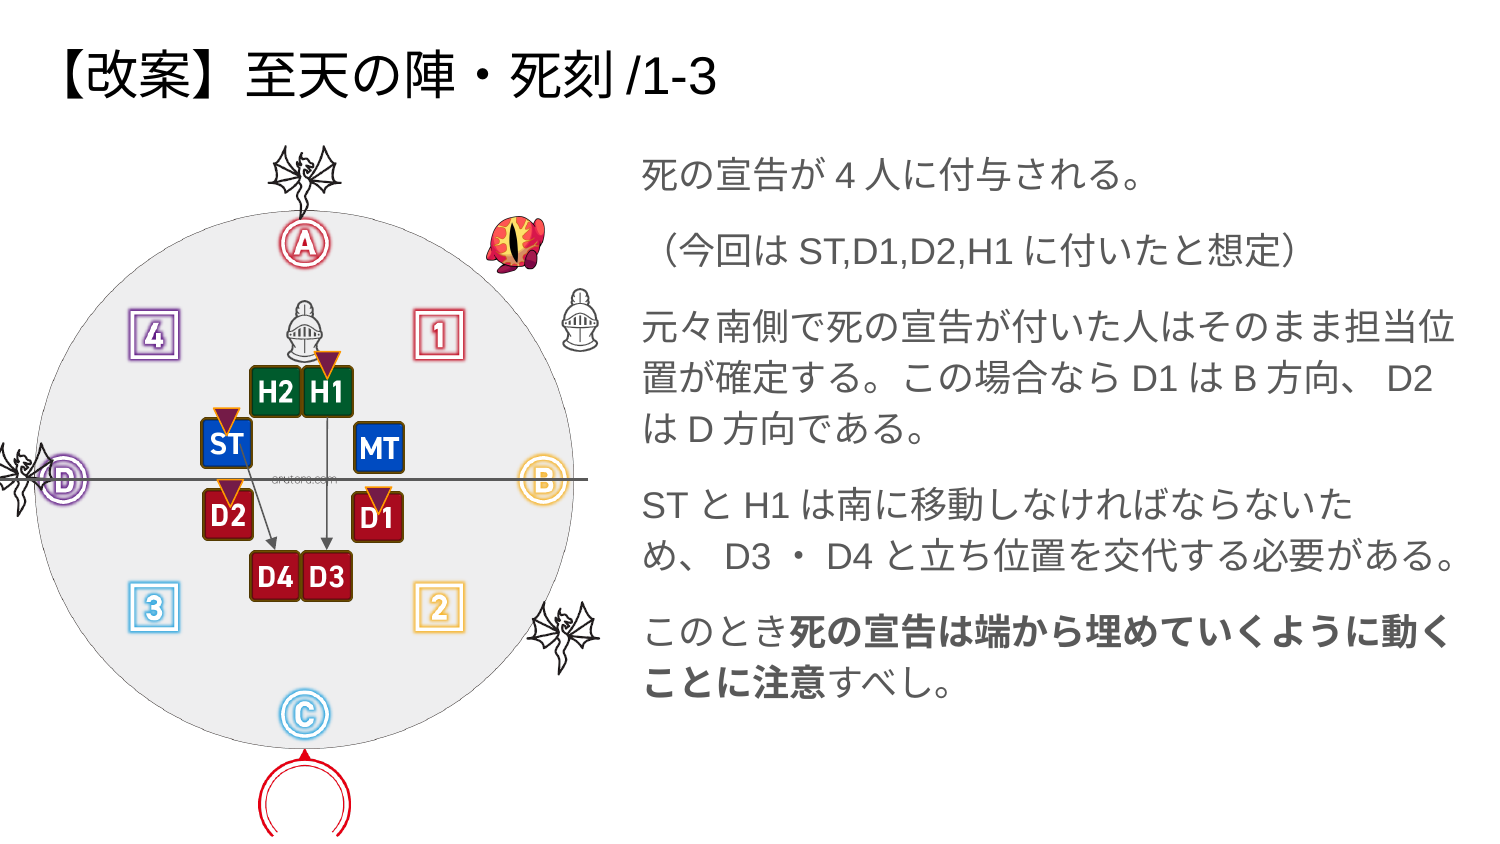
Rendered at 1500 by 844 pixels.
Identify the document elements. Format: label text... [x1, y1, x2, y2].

picture [0, 480, 609, 837]
picture [0, 136, 612, 479]
title 【改案】至天の陣・死刻/1-3 [17, 26, 1415, 121]
list 死の宣告が4人に付与される。 （今回はST,D1,D2,H1に付いたと想定） 元々南側で死の宣告が付いた人はそのまま担当位置が確定する。この場合ならD1はB方向、D2はD方向である。 STとH1は南に移動しなければならないため、D3・D4と立ち位置を交代する必要がある。 このとき死の宣告は端から埋めていくように動くことに注意すべし。 [626, 130, 1493, 766]
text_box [239, 443, 276, 551]
